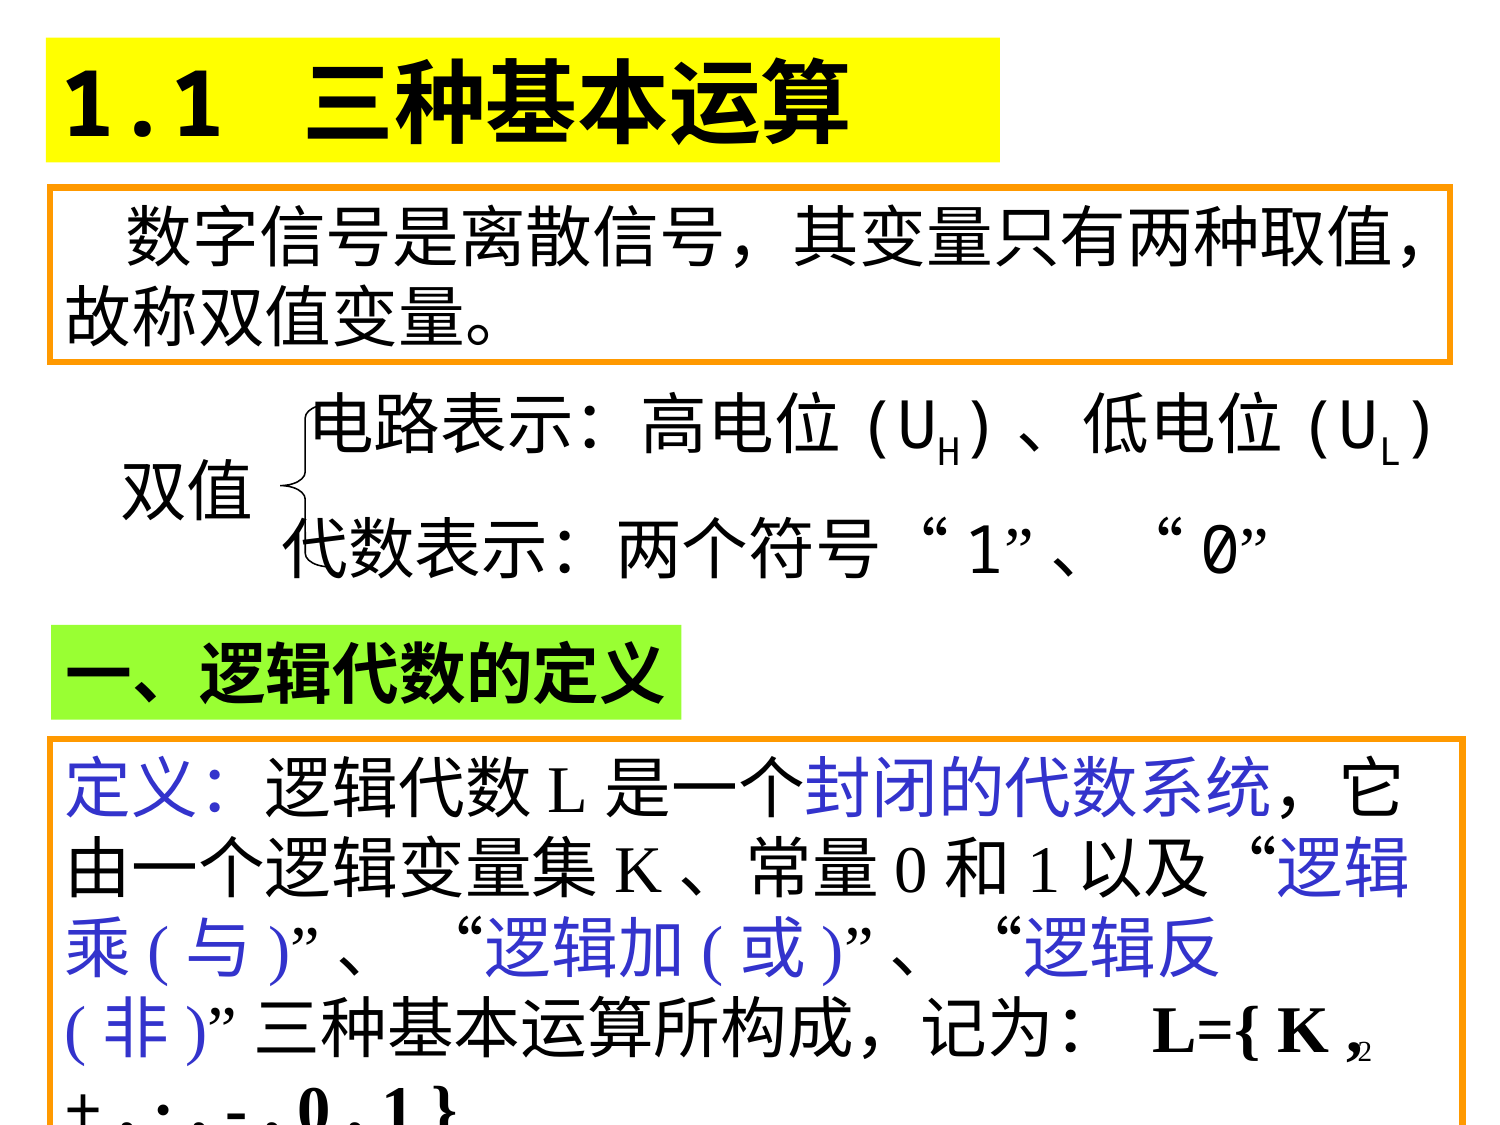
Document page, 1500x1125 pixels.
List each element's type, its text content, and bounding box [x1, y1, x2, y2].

text_box 定义：逻辑代数L是一个封闭的代数系统，它由一个逻辑变量集K、常量0和1以及“逻辑乘(与)”、 “逻辑加(或)”、“逻辑反(非)”三种基本运算所构成，记为： L={ K , + , · , - , 0 , 1 } [49, 738, 1463, 1125]
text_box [104, 374, 1412, 596]
text_box 数字信号是离散信号，其变量只有两种取值，故称双值变量。 [50, 187, 1450, 363]
text_box 1.1 三种基本运算 [45, 37, 1000, 163]
text_box 一、逻辑代数的定义 [51, 624, 682, 720]
